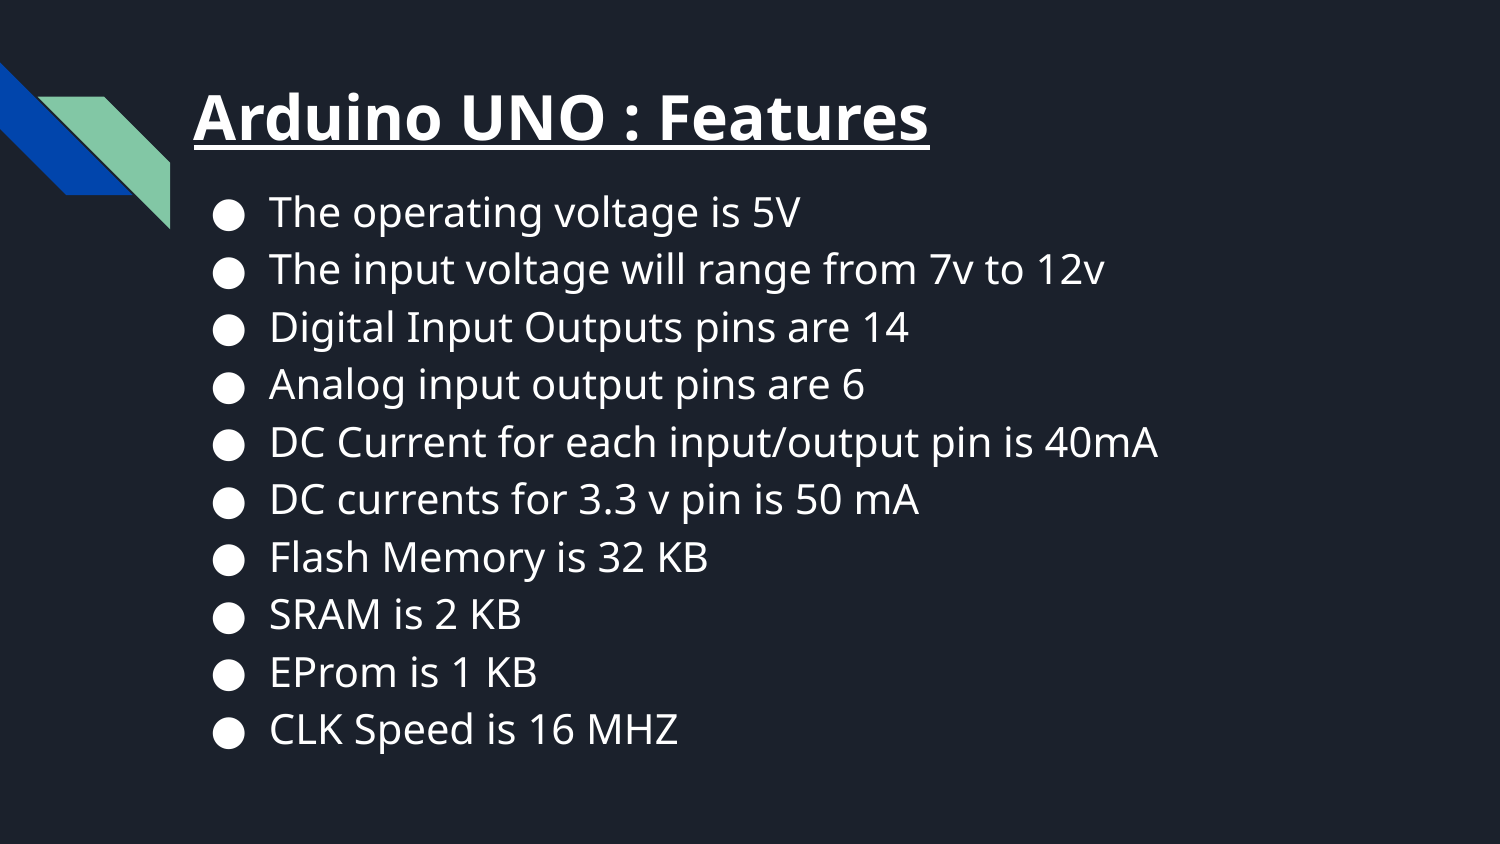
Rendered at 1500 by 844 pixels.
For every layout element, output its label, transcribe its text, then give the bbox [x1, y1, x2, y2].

list Arduino UNO : Features The operating voltage is 5V The input voltage will range from 7v to 12v Digital Input Outputs pins are 14 Analog input output pins are 6 DC Current for each input/output pin is 40mA DC currents for 3.3 v pin is 50 mA Flash Memory is 32 KB SRAM is 2 KB EProm is 1 KB CLK Speed is 16 MHZ [178, 51, 1471, 809]
